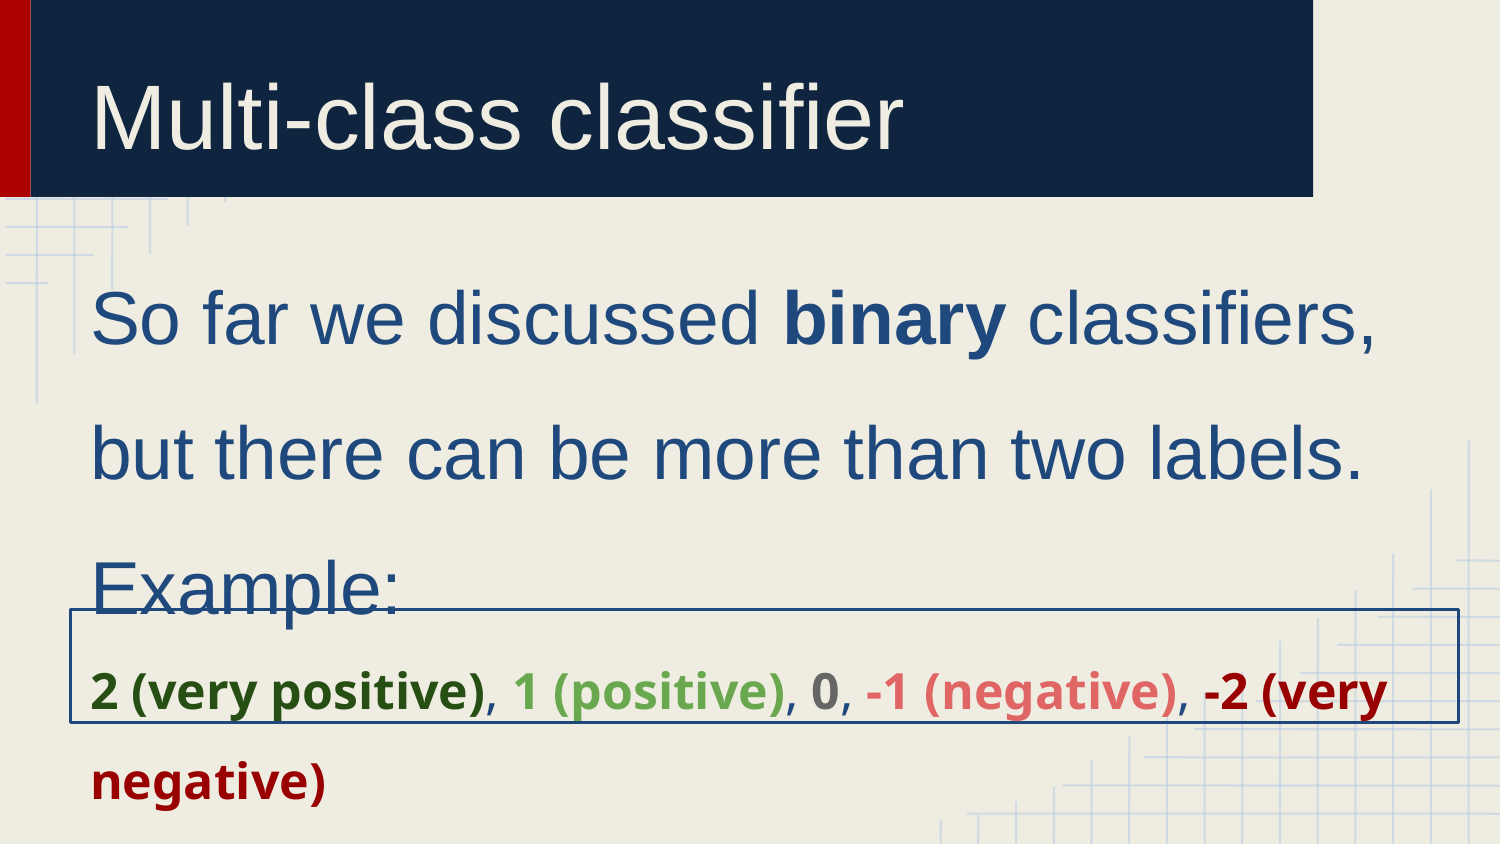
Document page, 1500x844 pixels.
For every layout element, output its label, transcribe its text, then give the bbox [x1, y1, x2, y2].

title Multi-class classifier [75, 16, 1276, 183]
text_box [70, 609, 1459, 723]
list So far we discussed binary classifiers, but there can be more than two labels. Example: 2 (very positive), 1 (positive), 0, -1 (negative), -2 (very negative) [75, 209, 1500, 805]
